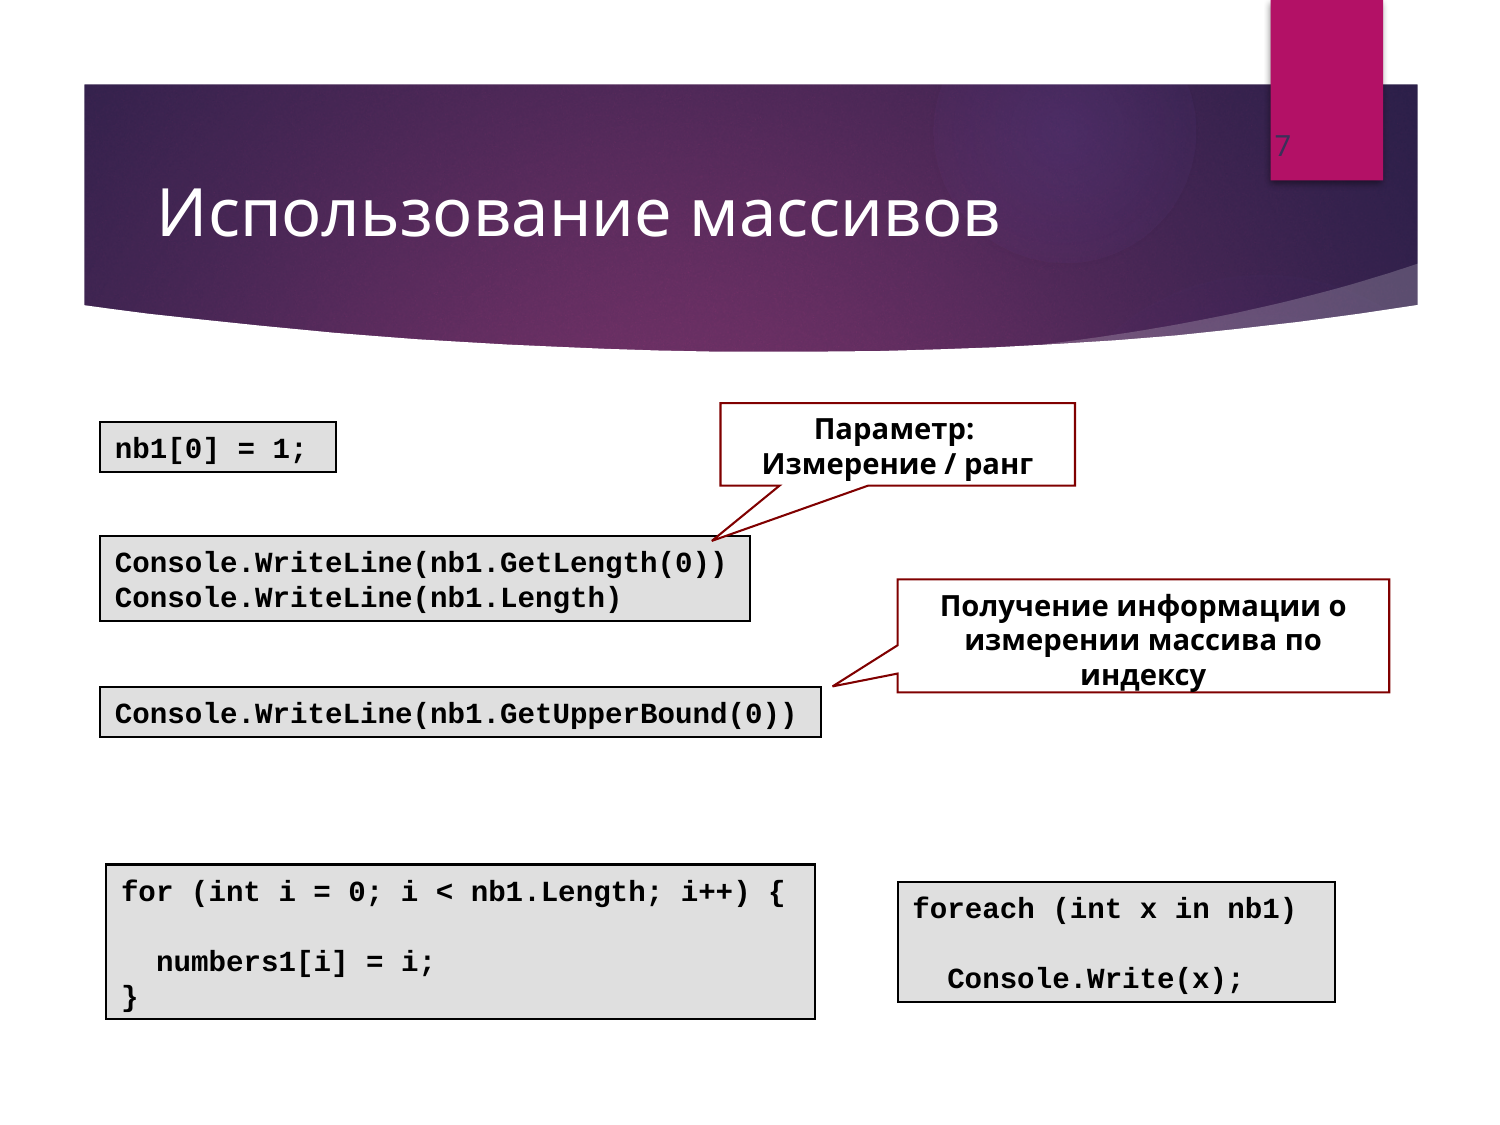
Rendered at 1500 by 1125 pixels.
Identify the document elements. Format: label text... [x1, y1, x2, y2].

slide_number 7 [1259, 48, 1390, 175]
text_box nb1[0] = 1; [100, 422, 337, 473]
text_box Параметр: Измерение / ранг [711, 403, 1075, 541]
title Использование массивов [141, 152, 1183, 269]
text_box Получение информации о измерении массива по индексу [832, 579, 1390, 693]
text_box Console.WriteLine(nb1.GetLength(0)) Console.WriteLine(nb1.Length) [100, 536, 750, 621]
text_box foreach (int x in nb1) Console.Write(x); [897, 881, 1335, 1002]
text_box Console.WriteLine(nb1.GetUpperBound(0)) [100, 687, 821, 738]
text_box for (int i = 0; i < nb1.Length; i++) { numbers1[i] = i; } [106, 864, 816, 1020]
